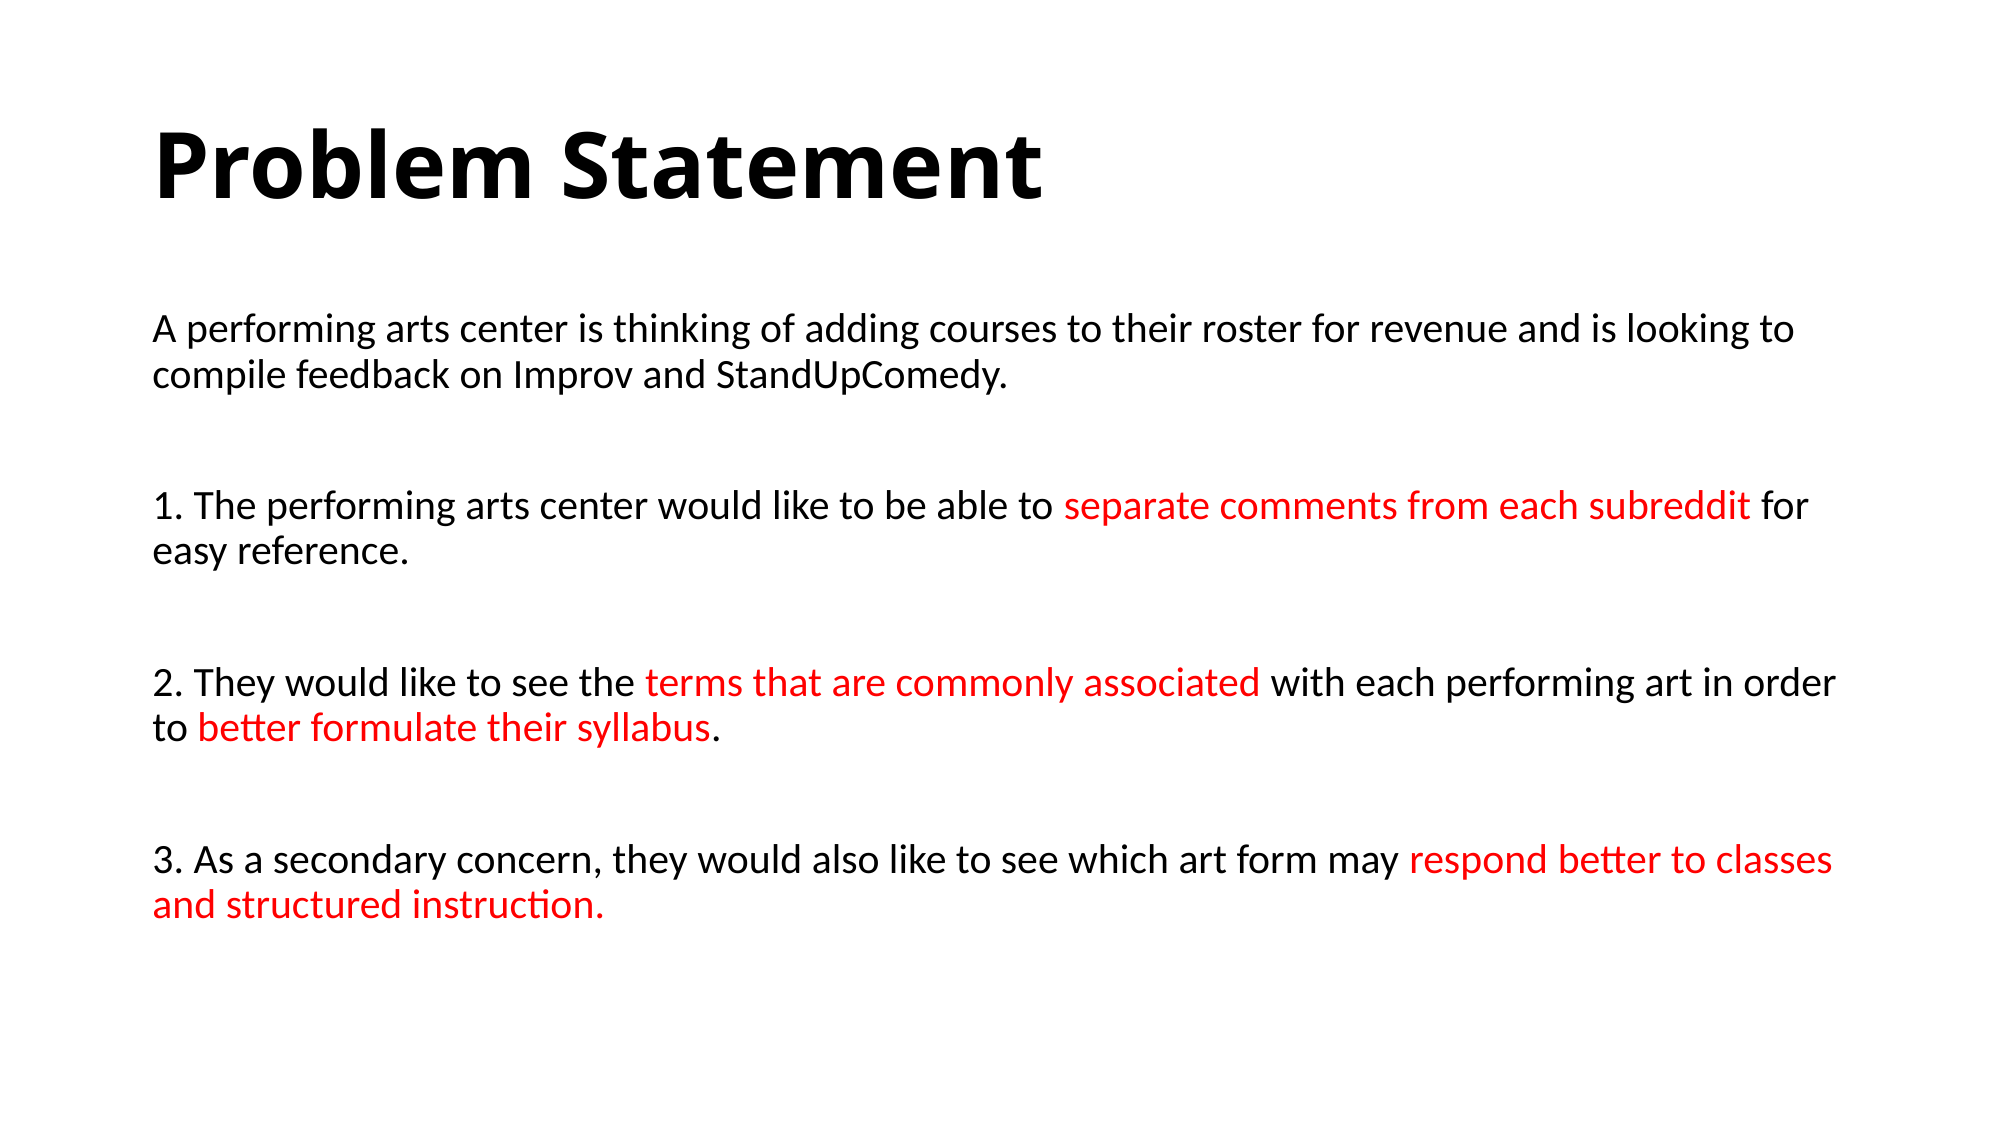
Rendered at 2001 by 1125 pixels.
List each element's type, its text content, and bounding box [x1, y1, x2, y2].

list A performing arts center is thinking of adding courses to their roster for revenue and is looking to compile feedback on Improv and StandUpComedy. 1. The performing arts center would like to be able to separate comments from each subreddit for easy reference. 2. They would like to see the terms that are commonly associated with each performing art in order to better formulate their syllabus. 3. As a secondary concern, they would also like to see which art form may respond better to classes and structured instruction. [137, 299, 1863, 1014]
title Problem Statement [137, 59, 1863, 278]
